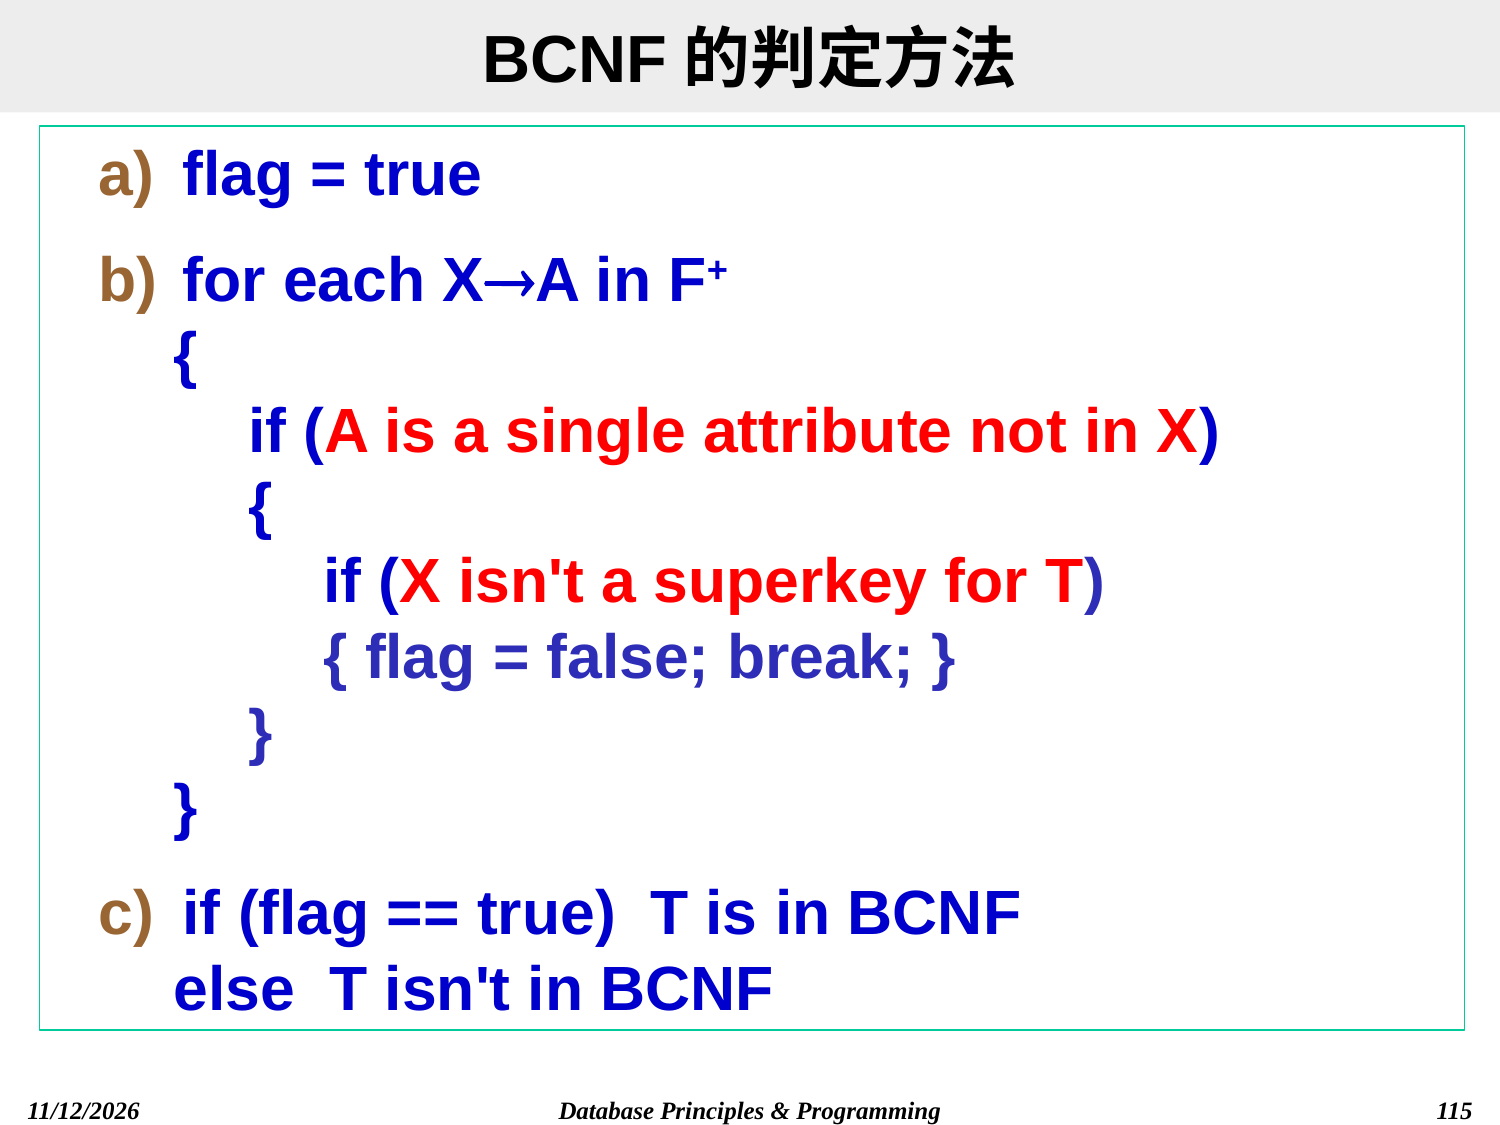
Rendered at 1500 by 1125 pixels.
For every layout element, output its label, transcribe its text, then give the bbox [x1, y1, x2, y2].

text_box [12, 1087, 325, 1125]
text_box Database Principles & Programming [425, 1087, 1075, 1125]
title BCNF的判定方法 [0, 0, 1500, 113]
text_box [1174, 1087, 1488, 1125]
list flag = true for each XA in F+ { if (A is a single attribute not in X) { if (X isn't a superkey for T) { flag = false; break; } } } if (flag == true) T is in BCNF else T isn't in BCNF [39, 125, 1465, 1031]
